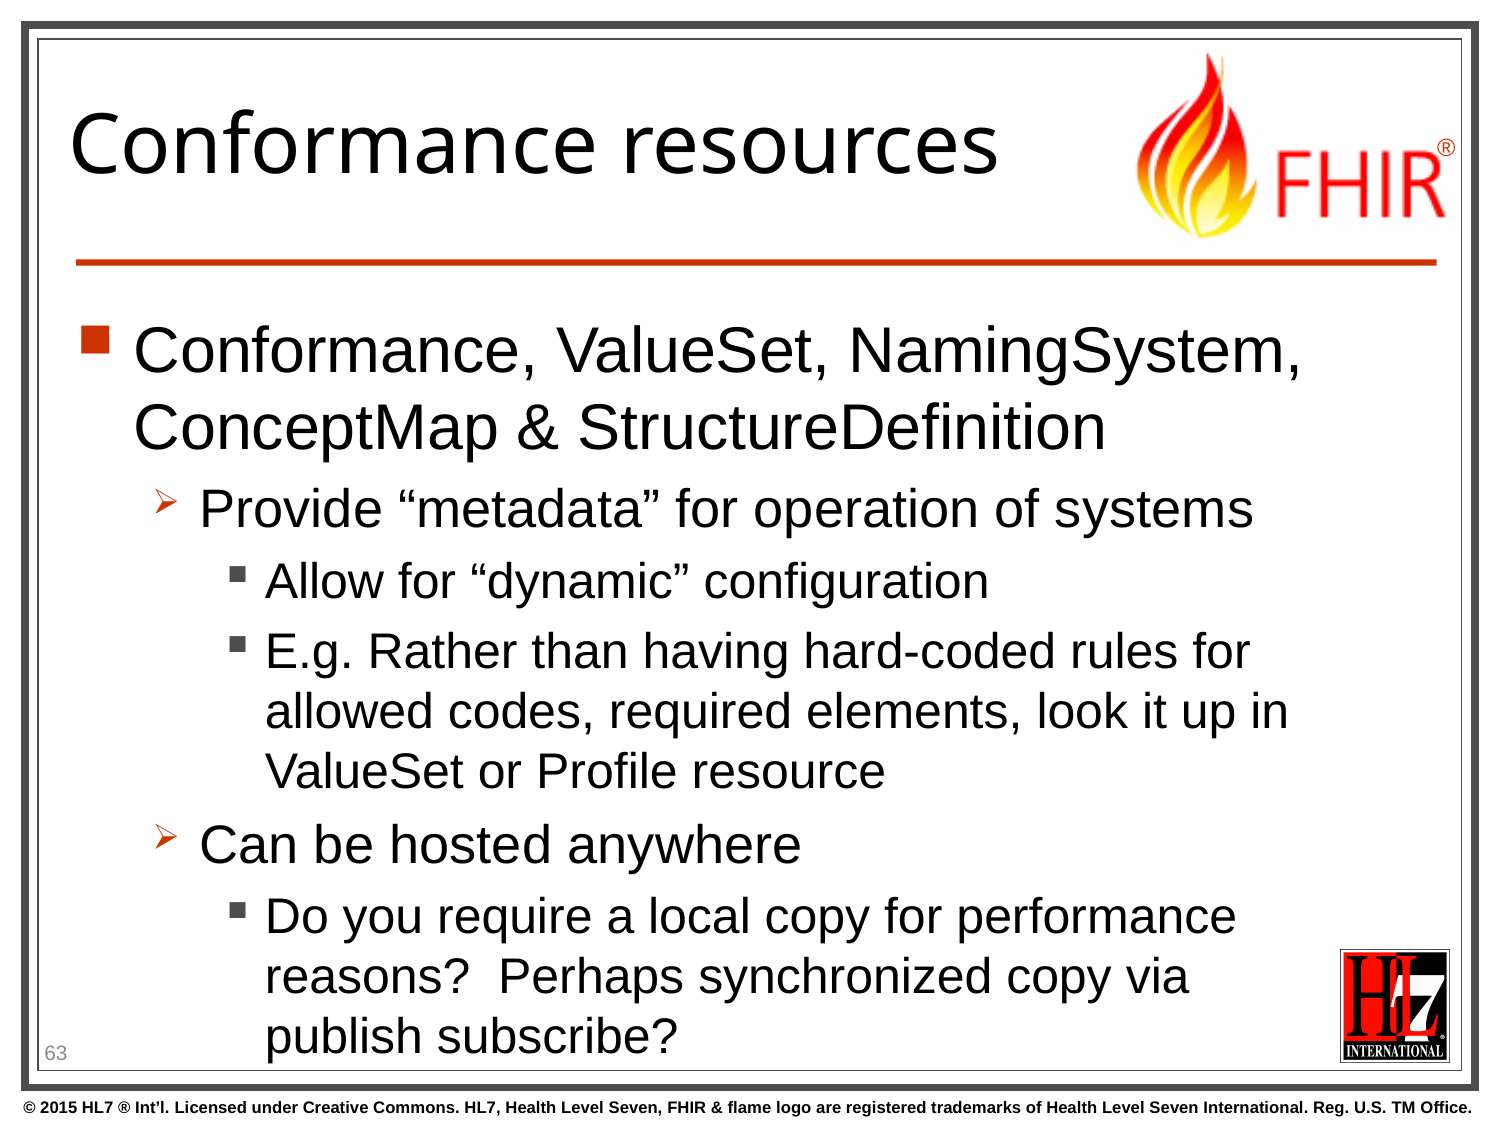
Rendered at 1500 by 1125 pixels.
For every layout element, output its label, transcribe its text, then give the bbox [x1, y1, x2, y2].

picture [1340, 949, 1450, 1063]
picture [1124, 42, 1458, 249]
list Conformance, ValueSet, NamingSystem, ConceptMap & StructureDefinition Provide “metadata” for operation of systems Allow for “dynamic” configuration E.g. Rather than having hard-coded rules for allowed codes, required elements, look it up in ValueSet or Profile resource Can be hosted anywhere Do you require a local copy for performance reasons? Perhaps synchronized copy via publish subscribe? [62, 299, 1438, 1059]
slide_number 63 [29, 1034, 148, 1071]
title Conformance resources [53, 54, 1128, 244]
